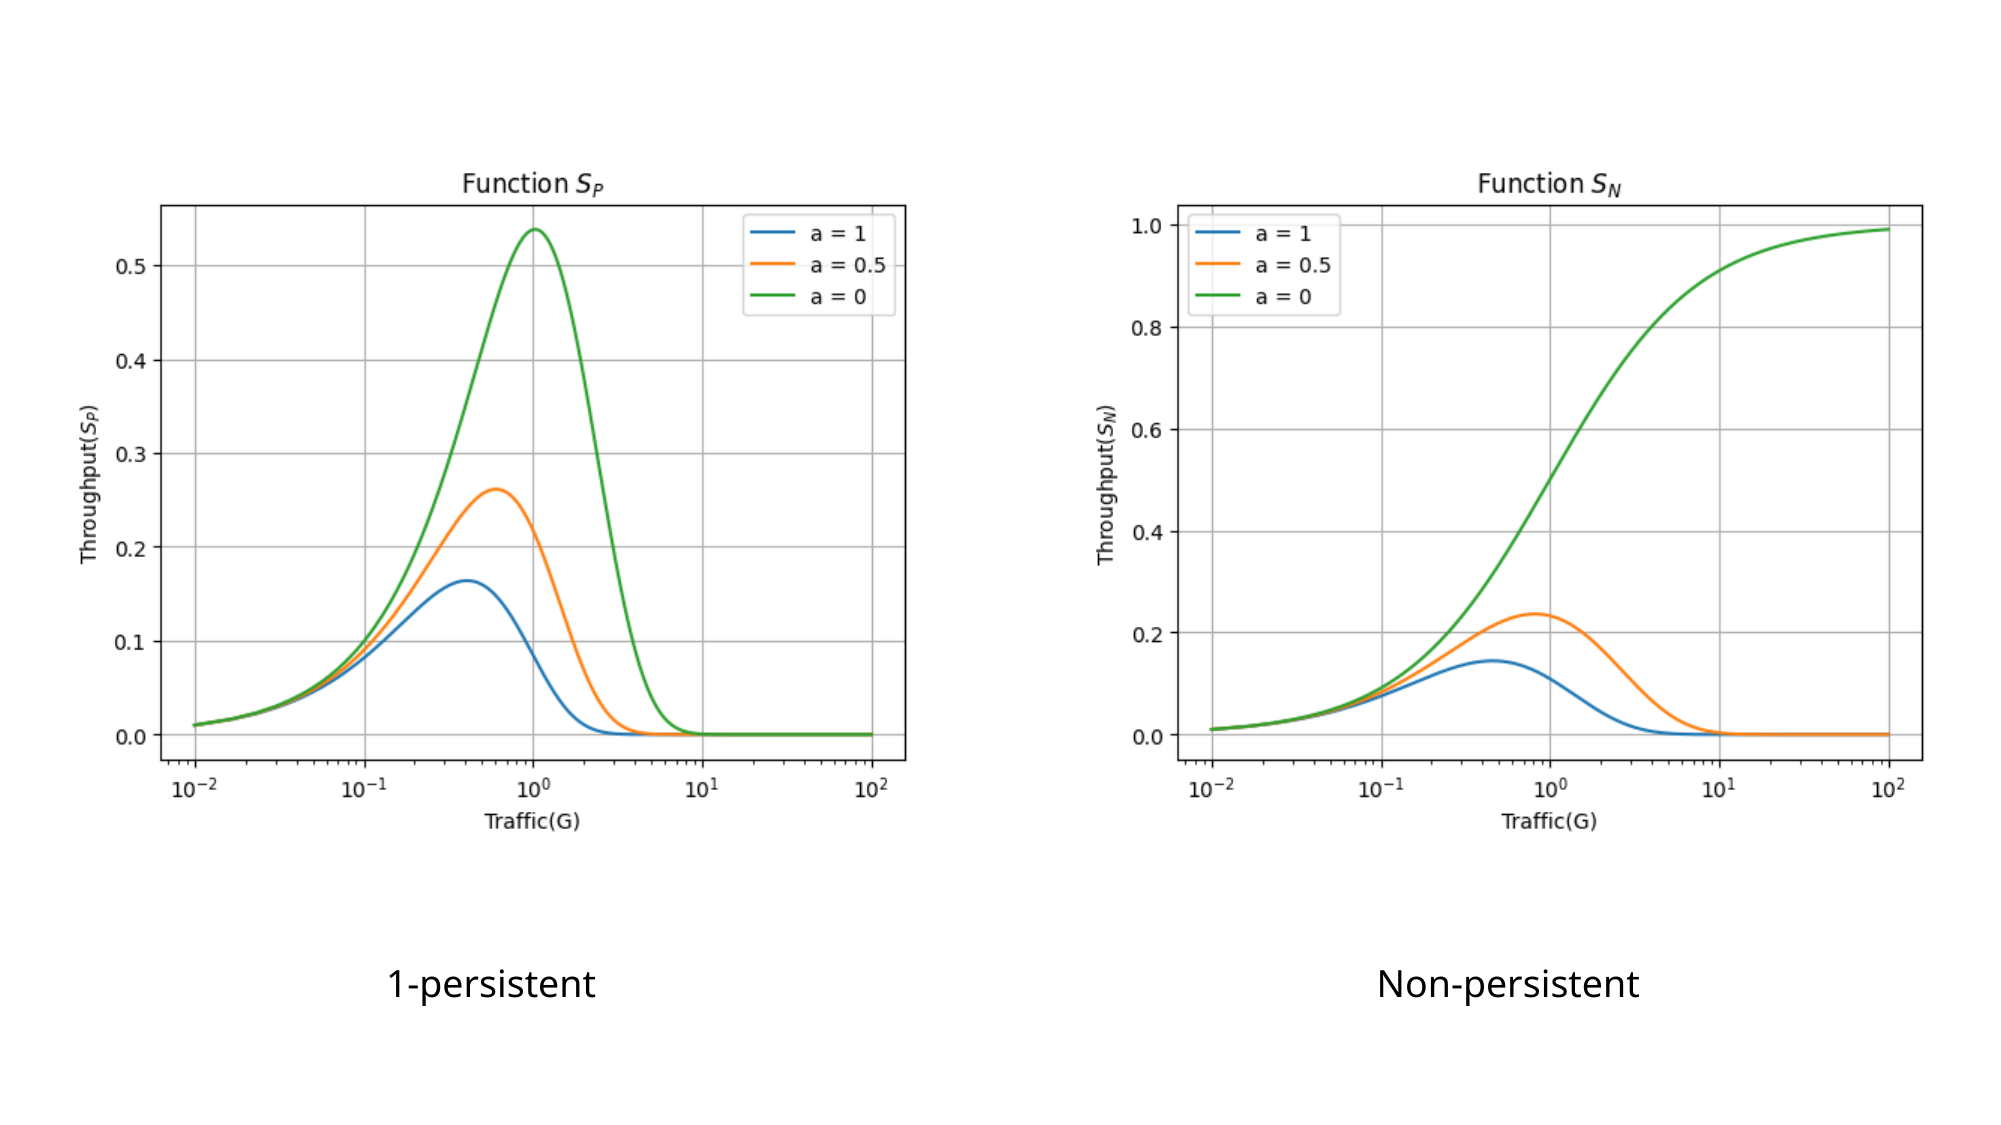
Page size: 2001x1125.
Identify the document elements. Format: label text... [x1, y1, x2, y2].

picture [63, 154, 920, 847]
picture [1080, 154, 1937, 847]
text_box 1-persistent [320, 952, 663, 1013]
text_box Non-persistent [1254, 952, 1763, 1013]
